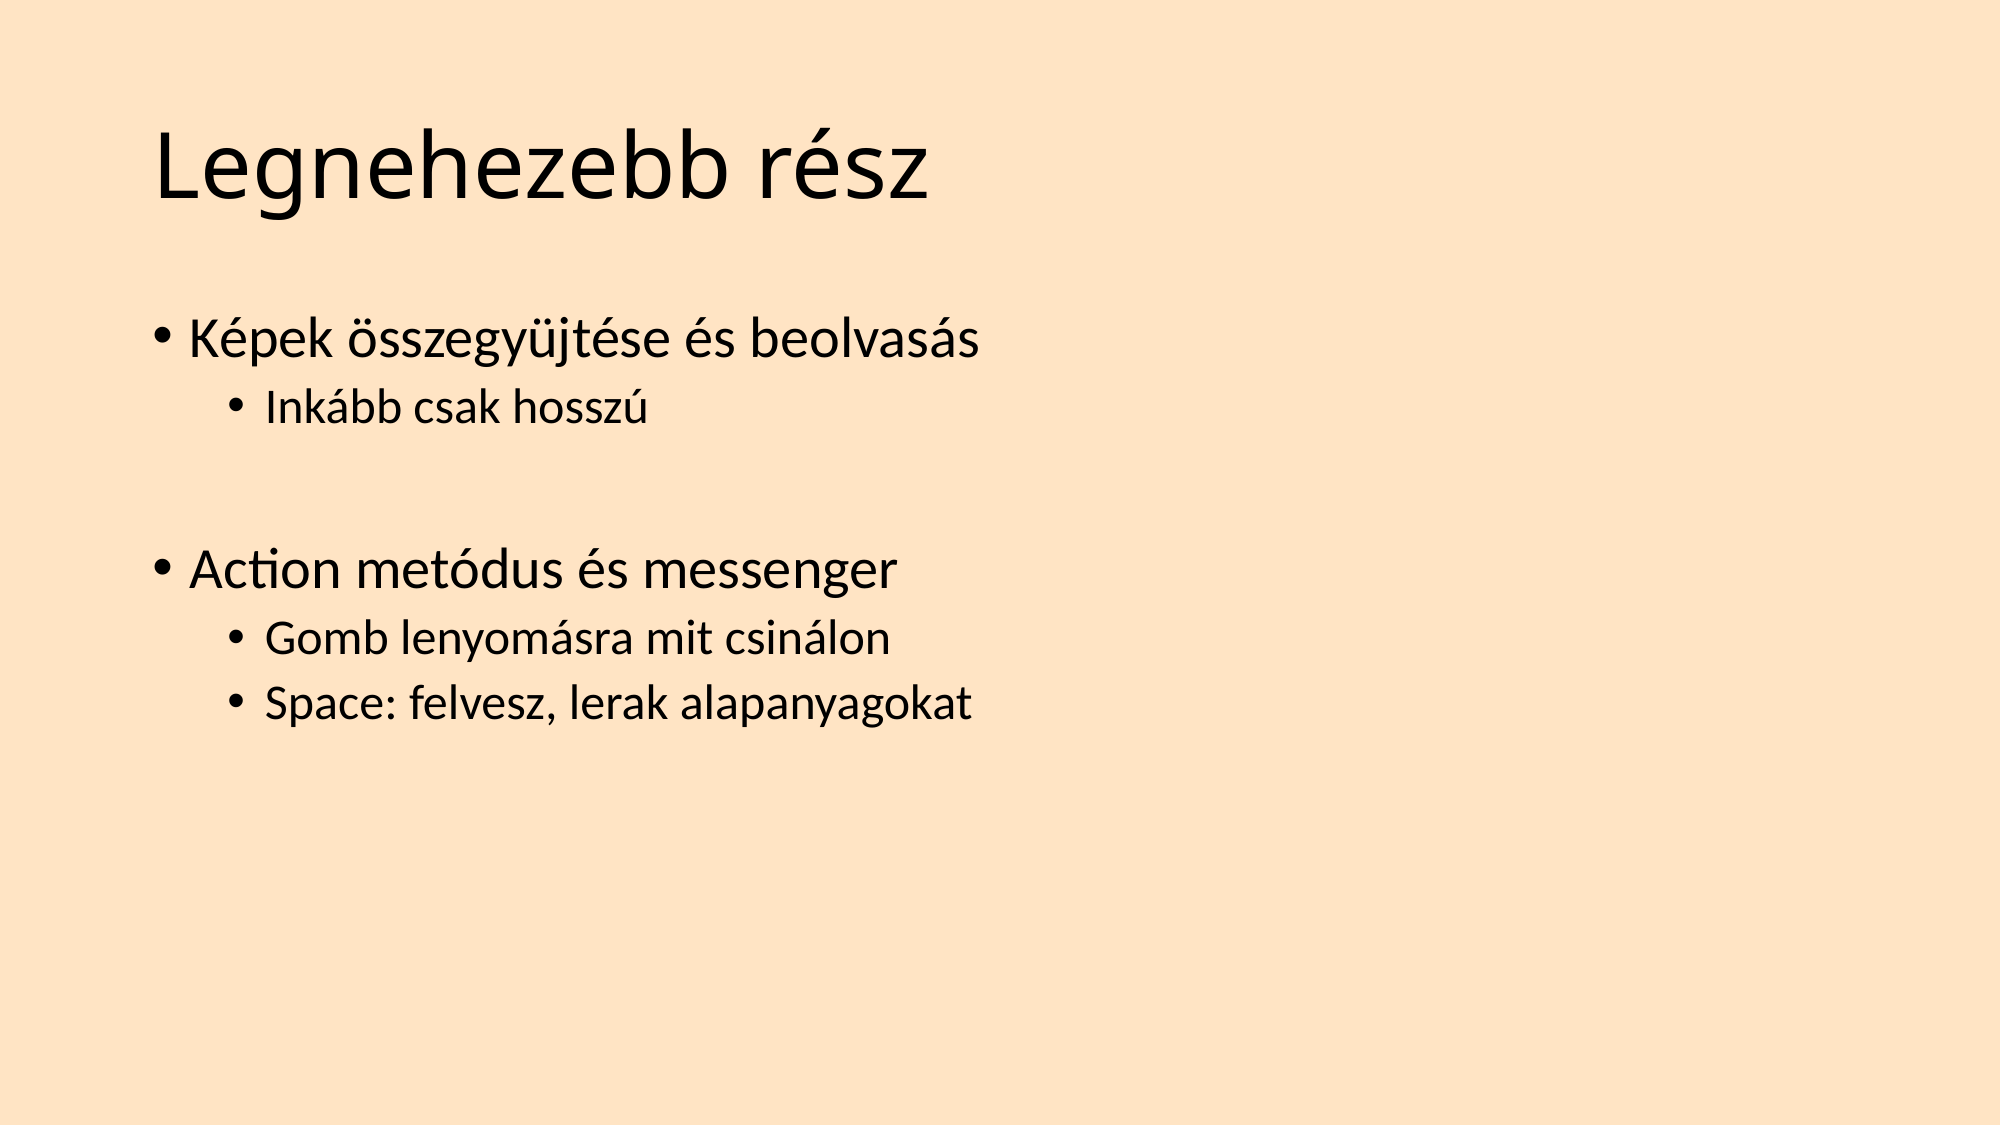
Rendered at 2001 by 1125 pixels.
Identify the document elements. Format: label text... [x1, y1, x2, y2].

list Képek összegyüjtése és beolvasás Inkább csak hosszú Action metódus és messenger Gomb lenyomásra mit csinálon Space: felvesz, lerak alapanyagokat [137, 299, 1863, 1003]
title Legnehezebb rész [137, 59, 1863, 278]
